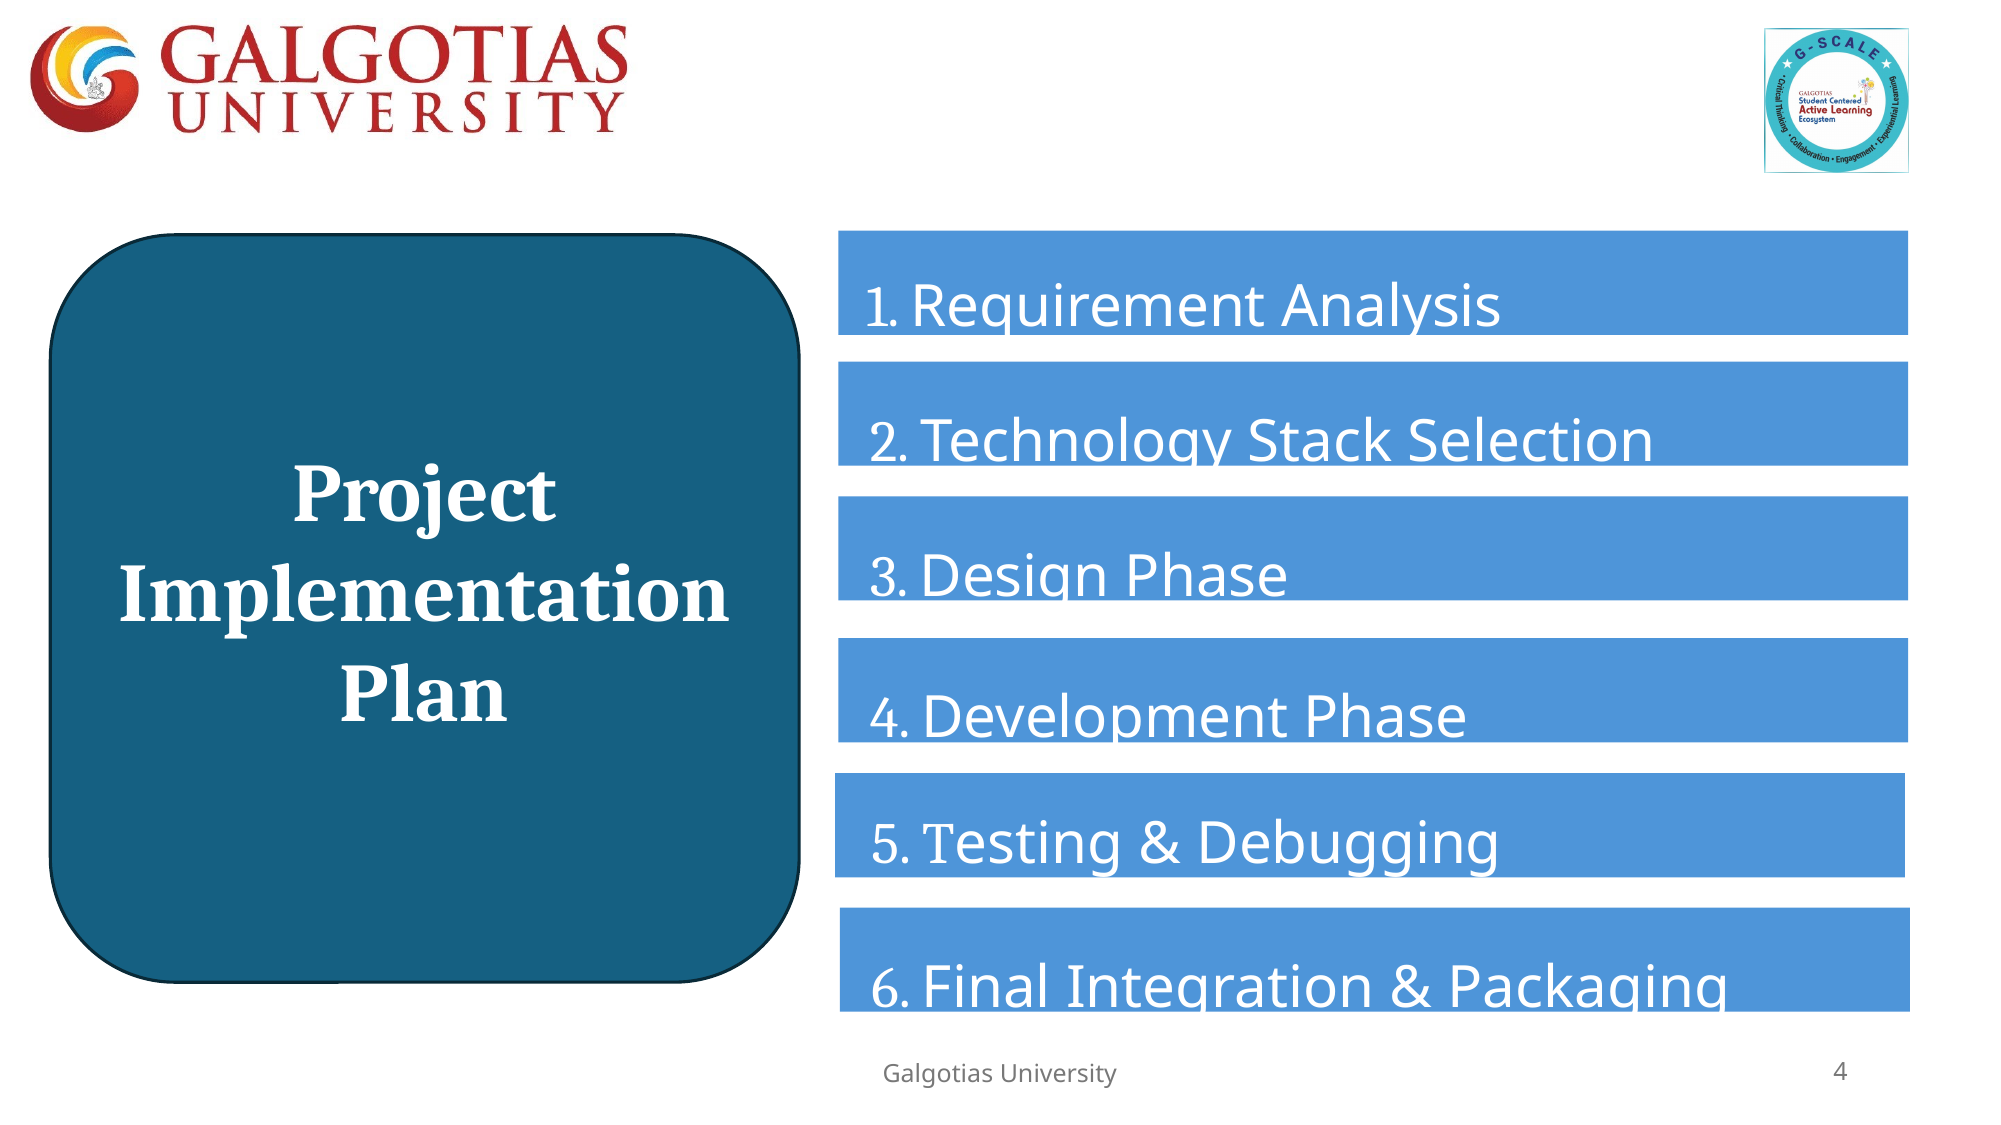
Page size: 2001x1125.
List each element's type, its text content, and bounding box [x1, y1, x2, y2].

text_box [839, 907, 1911, 1052]
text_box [834, 772, 1906, 878]
picture [1764, 28, 1909, 173]
slide_number 4 [1412, 1052, 1863, 1103]
footer Galgotias University [662, 1042, 1338, 1103]
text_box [837, 495, 1909, 637]
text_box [834, 226, 1909, 371]
picture [16, 18, 641, 141]
text_box Project Implementation Plan [48, 233, 801, 984]
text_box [837, 361, 1909, 495]
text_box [837, 637, 1909, 783]
